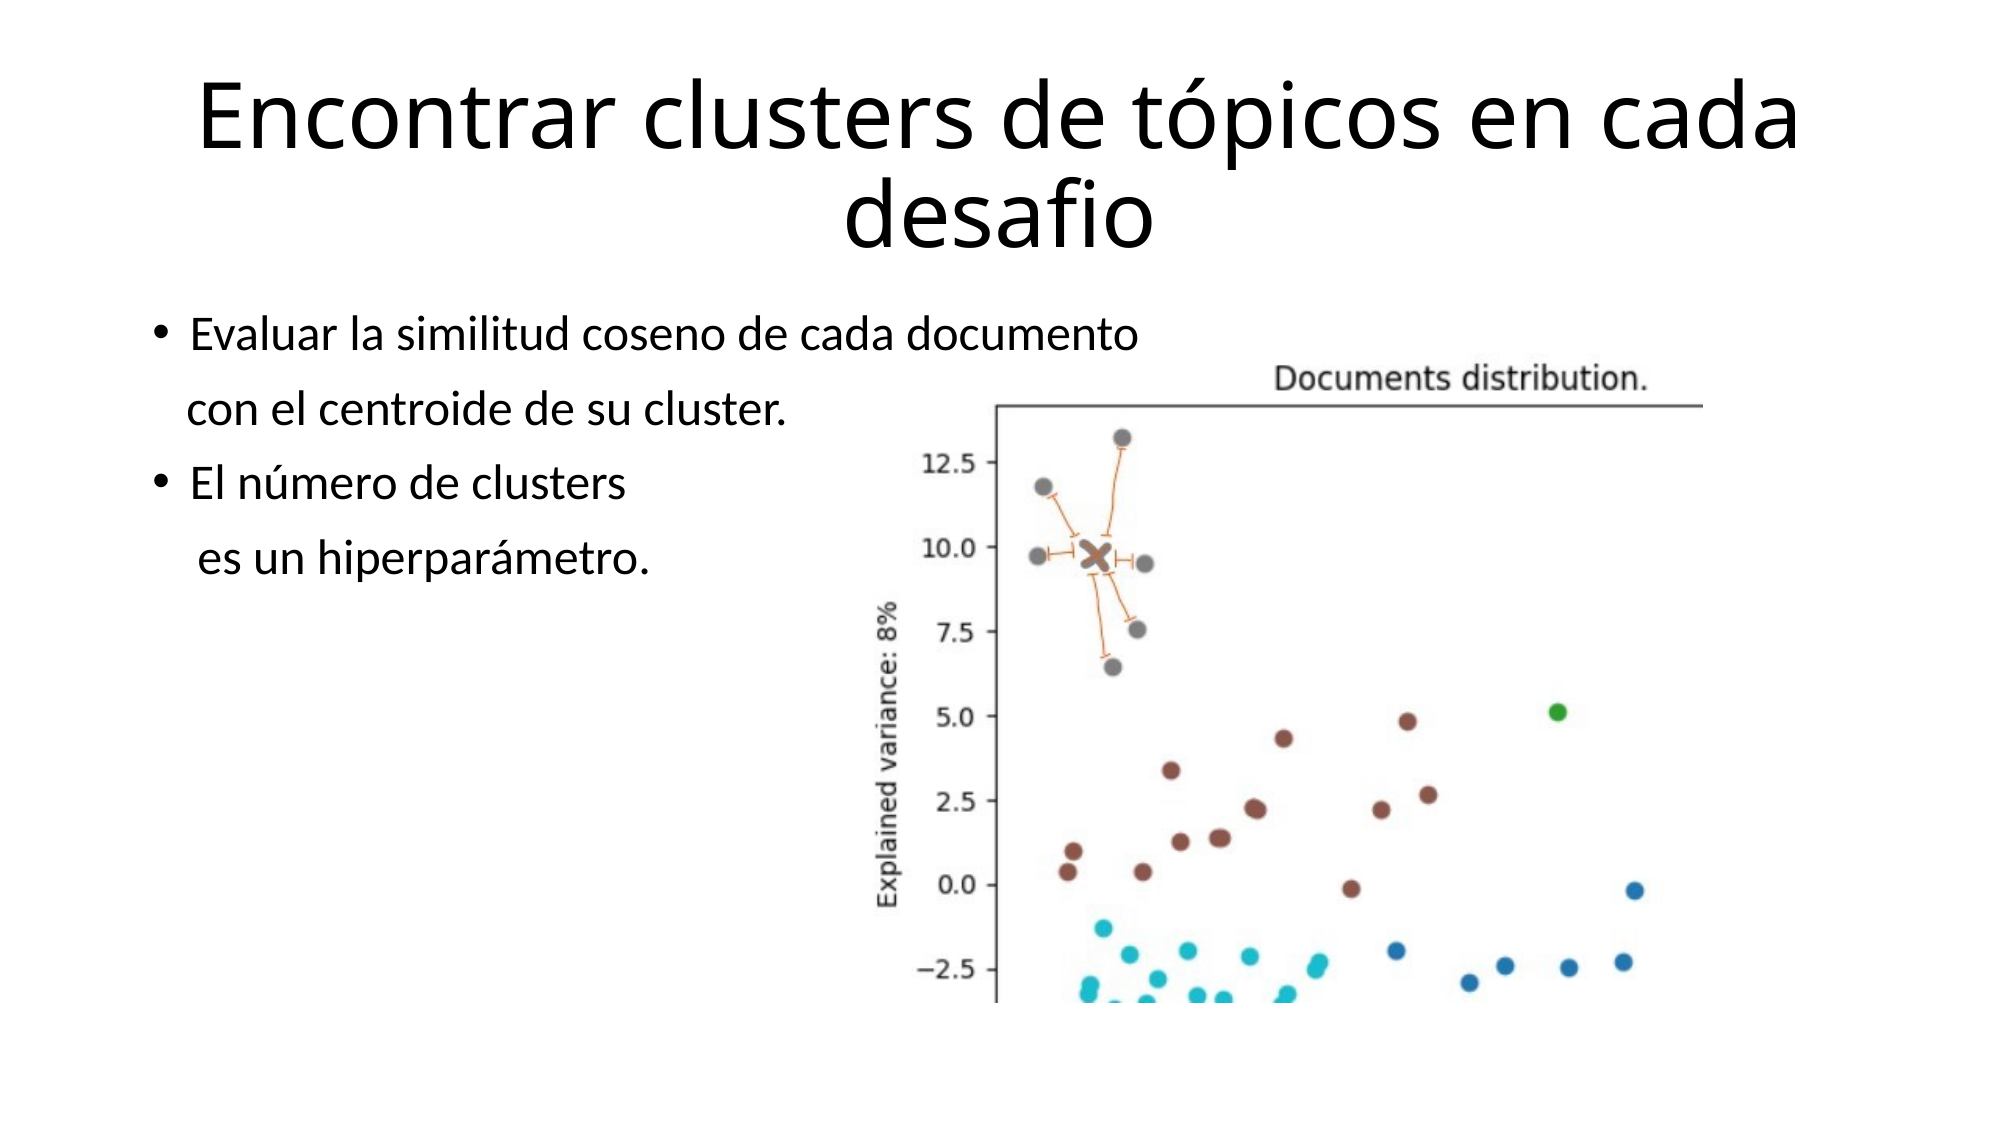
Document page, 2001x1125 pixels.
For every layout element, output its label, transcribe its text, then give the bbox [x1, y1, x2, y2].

list Evaluar la similitud coseno de cada documento con el centroide de su cluster. El número de clusters es un hiperparámetro. [137, 299, 1863, 1014]
title Encontrar clusters de tópicos en cada desafio [137, 59, 1863, 278]
picture [862, 353, 1703, 1003]
